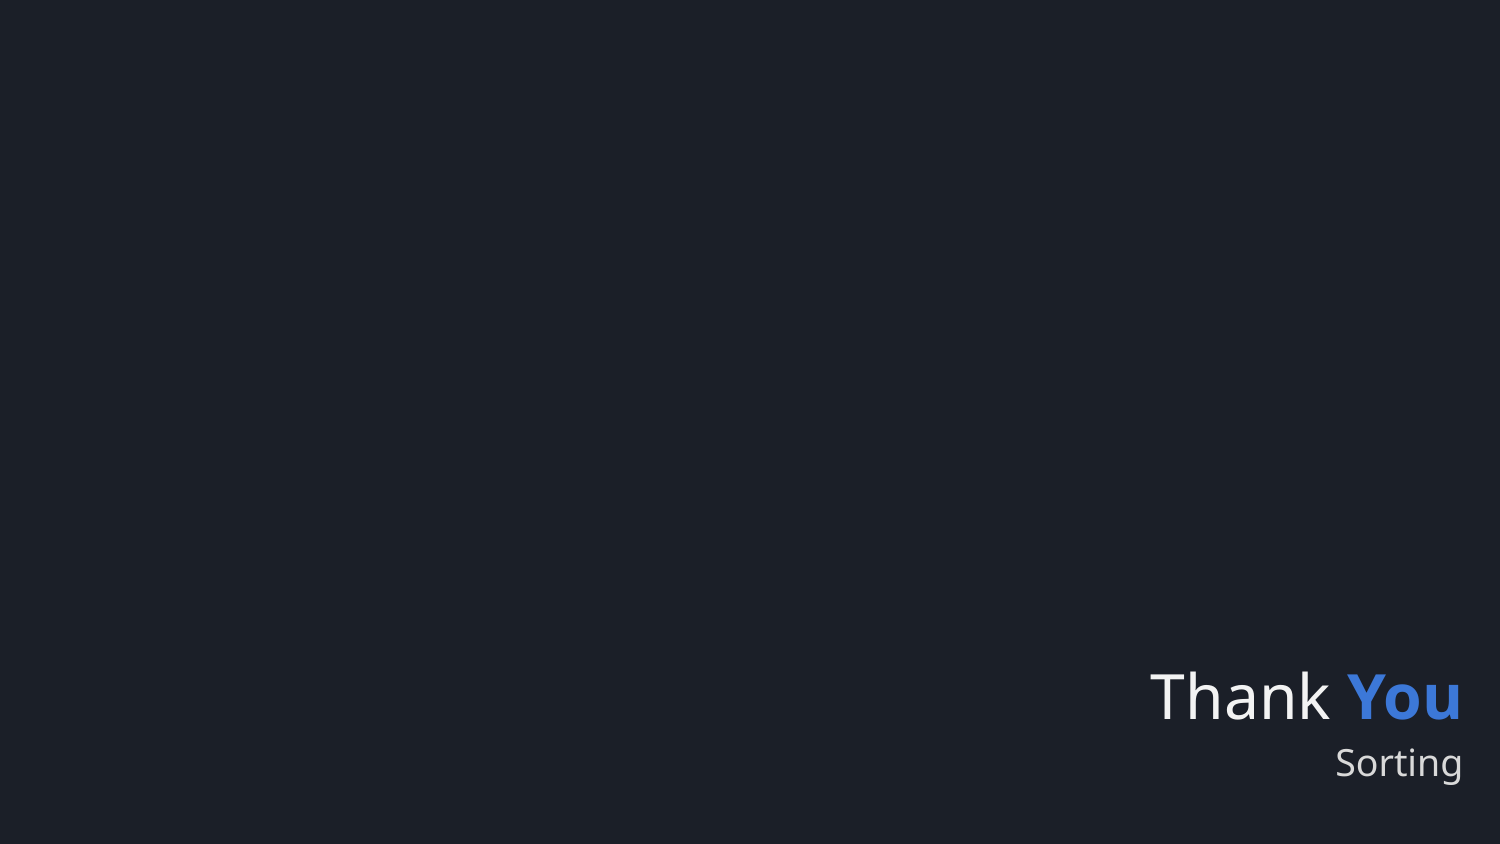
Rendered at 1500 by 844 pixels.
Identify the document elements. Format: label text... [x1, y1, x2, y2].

subtitle Sorting [80, 723, 1479, 844]
title Thank You [80, 630, 1479, 723]
